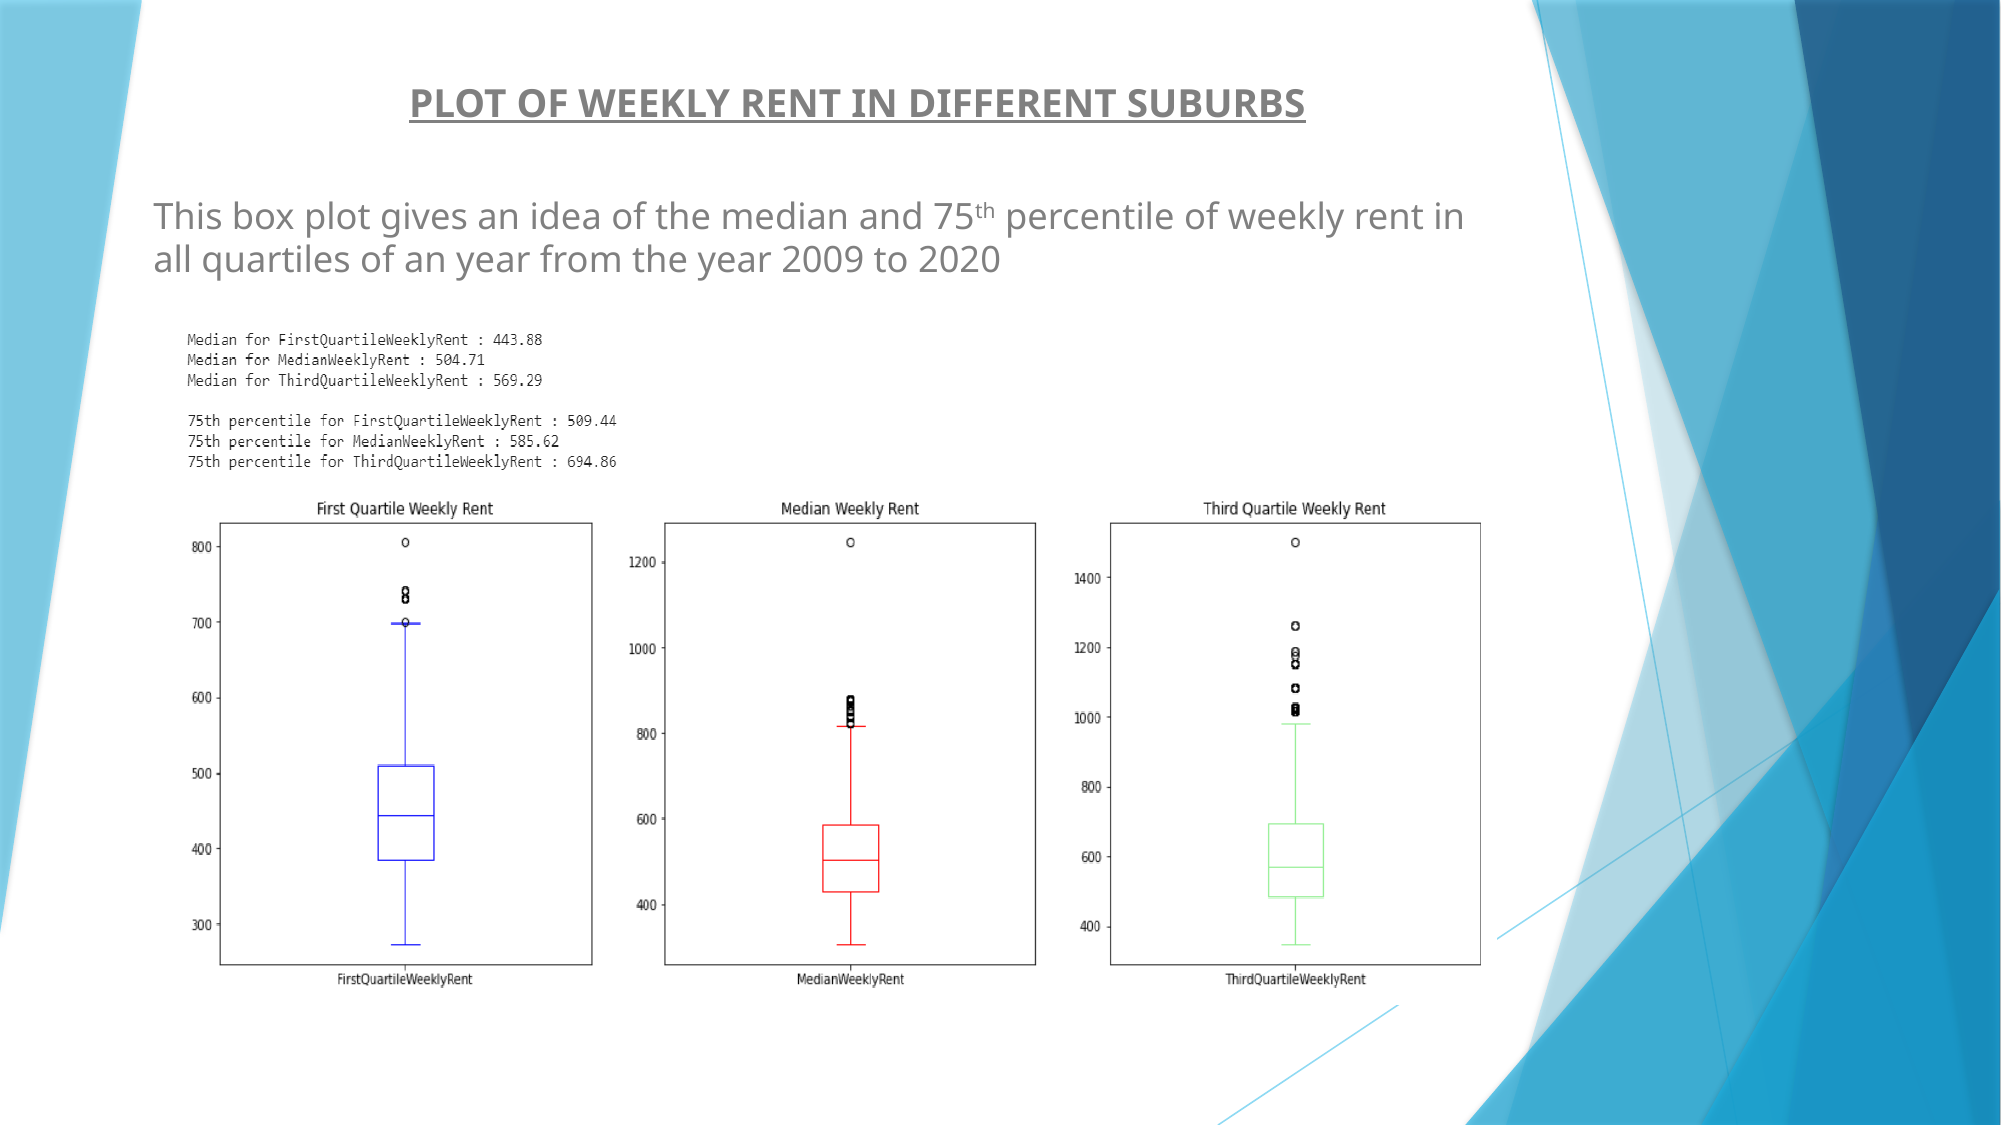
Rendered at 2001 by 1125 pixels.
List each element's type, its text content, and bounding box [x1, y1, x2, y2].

picture [163, 323, 1497, 1006]
text_box This box plot gives an idea of the median and 75th percentile of weekly rent in all quartiles of an year from the year 2009 to 2020 [138, 185, 1522, 288]
subtitle PLOT OF WEEKLY RENT IN DIFFERENT SUBURBS [384, 71, 1331, 174]
text_box [95, 265, 1620, 987]
